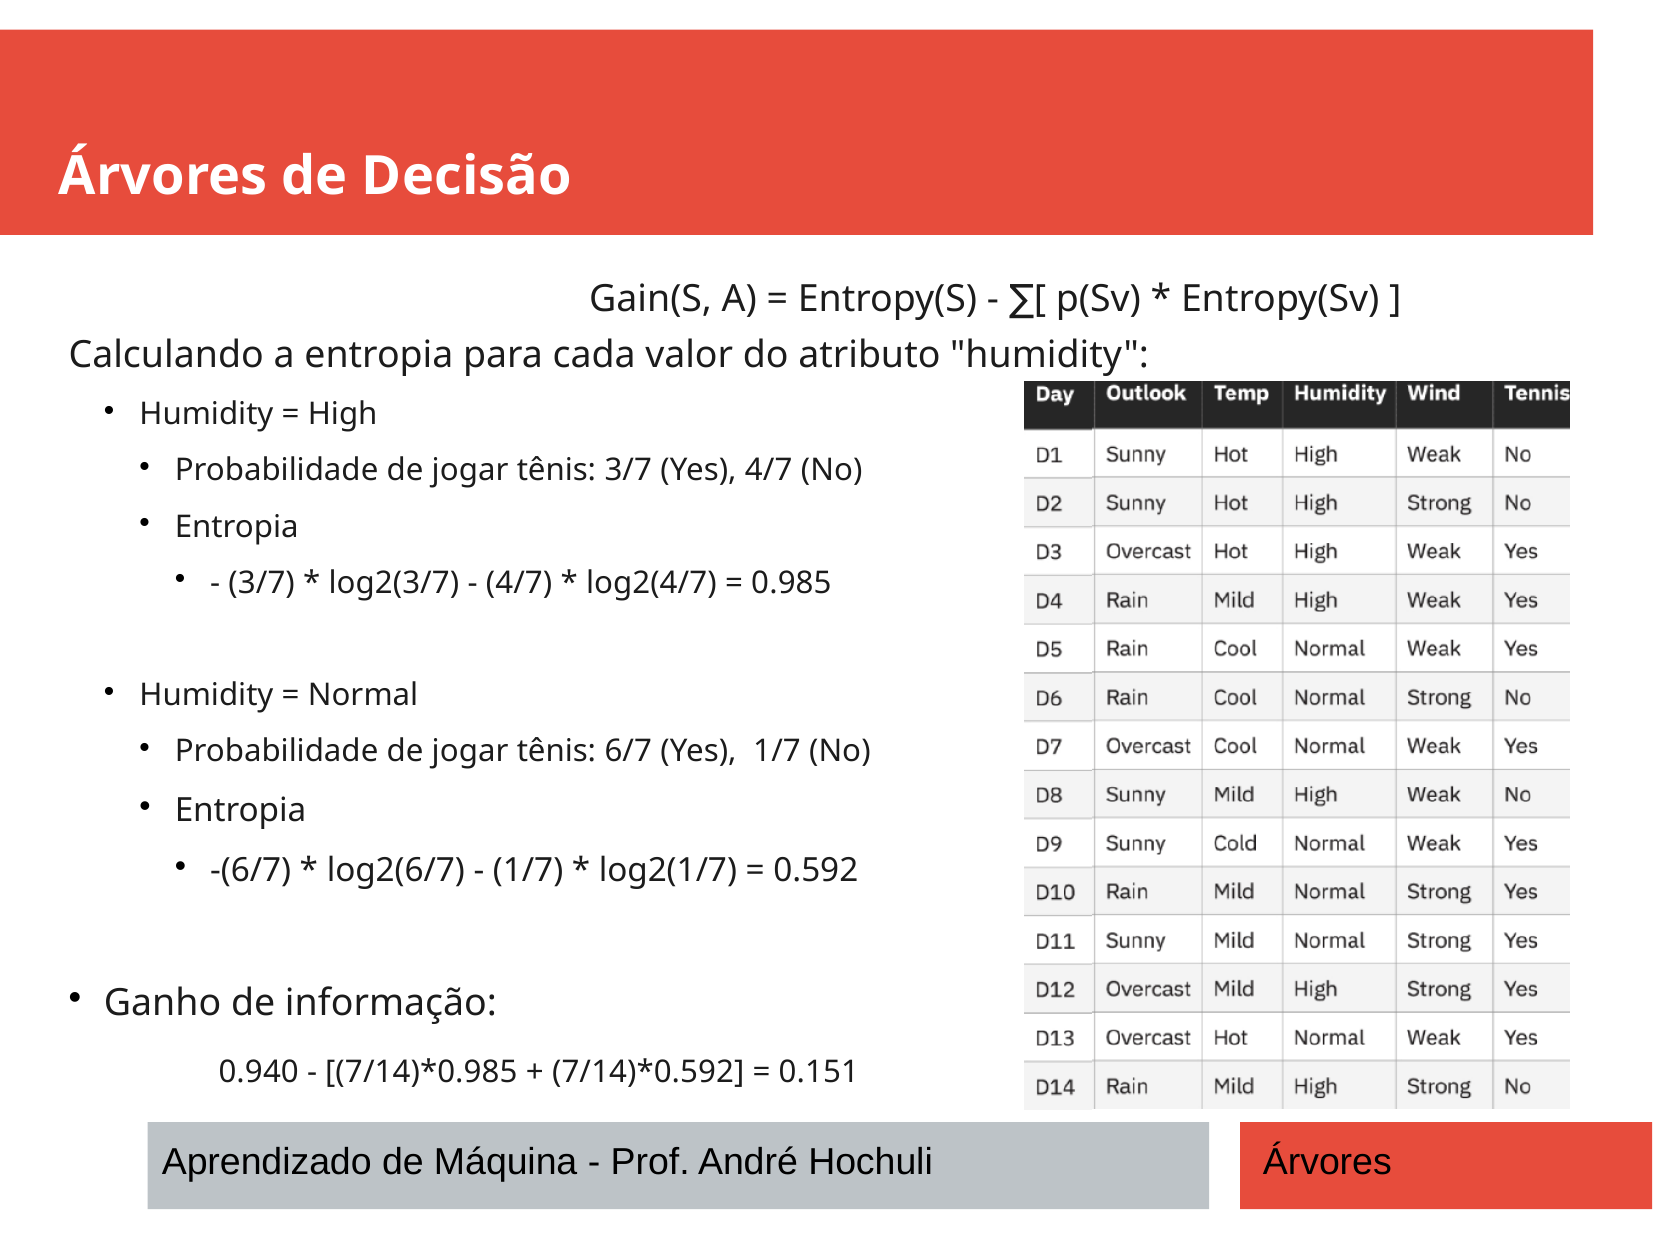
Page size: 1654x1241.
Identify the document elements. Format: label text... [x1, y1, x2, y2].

picture [1024, 381, 1570, 1112]
text_box Árvores de Decisão [59, 59, 1594, 206]
text_box Aprendizado de Máquina - Prof. André Hochuli [147, 1129, 1204, 1189]
text_box Árvores [1248, 1129, 1622, 1189]
text_box Calculando a entropia para cada valor do atributo "humidity": Humidity = High Probabilidade de jogar tênis: 3/7 (Yes), 4/7 (No) Entropia - (3/7) * log2(3/7) - (4/7) * log2(4/7) = 0.985 Humidity = Normal Probabilidade de jogar tênis: 6/7 (Yes), 1/7 (No) Entropia -(6/7) * log2(6/7) - (1/7) * log2(1/7) = 0.592 Ganho de informação: 0.940 - [(7/14)*0.985 + (7/14)*0.592] = 0.151 [53, 254, 1562, 1096]
text_box Gain(S, A) = Entropy(S) - ∑[ p(Sv) * Entropy(Sv) ] [574, 266, 1602, 325]
